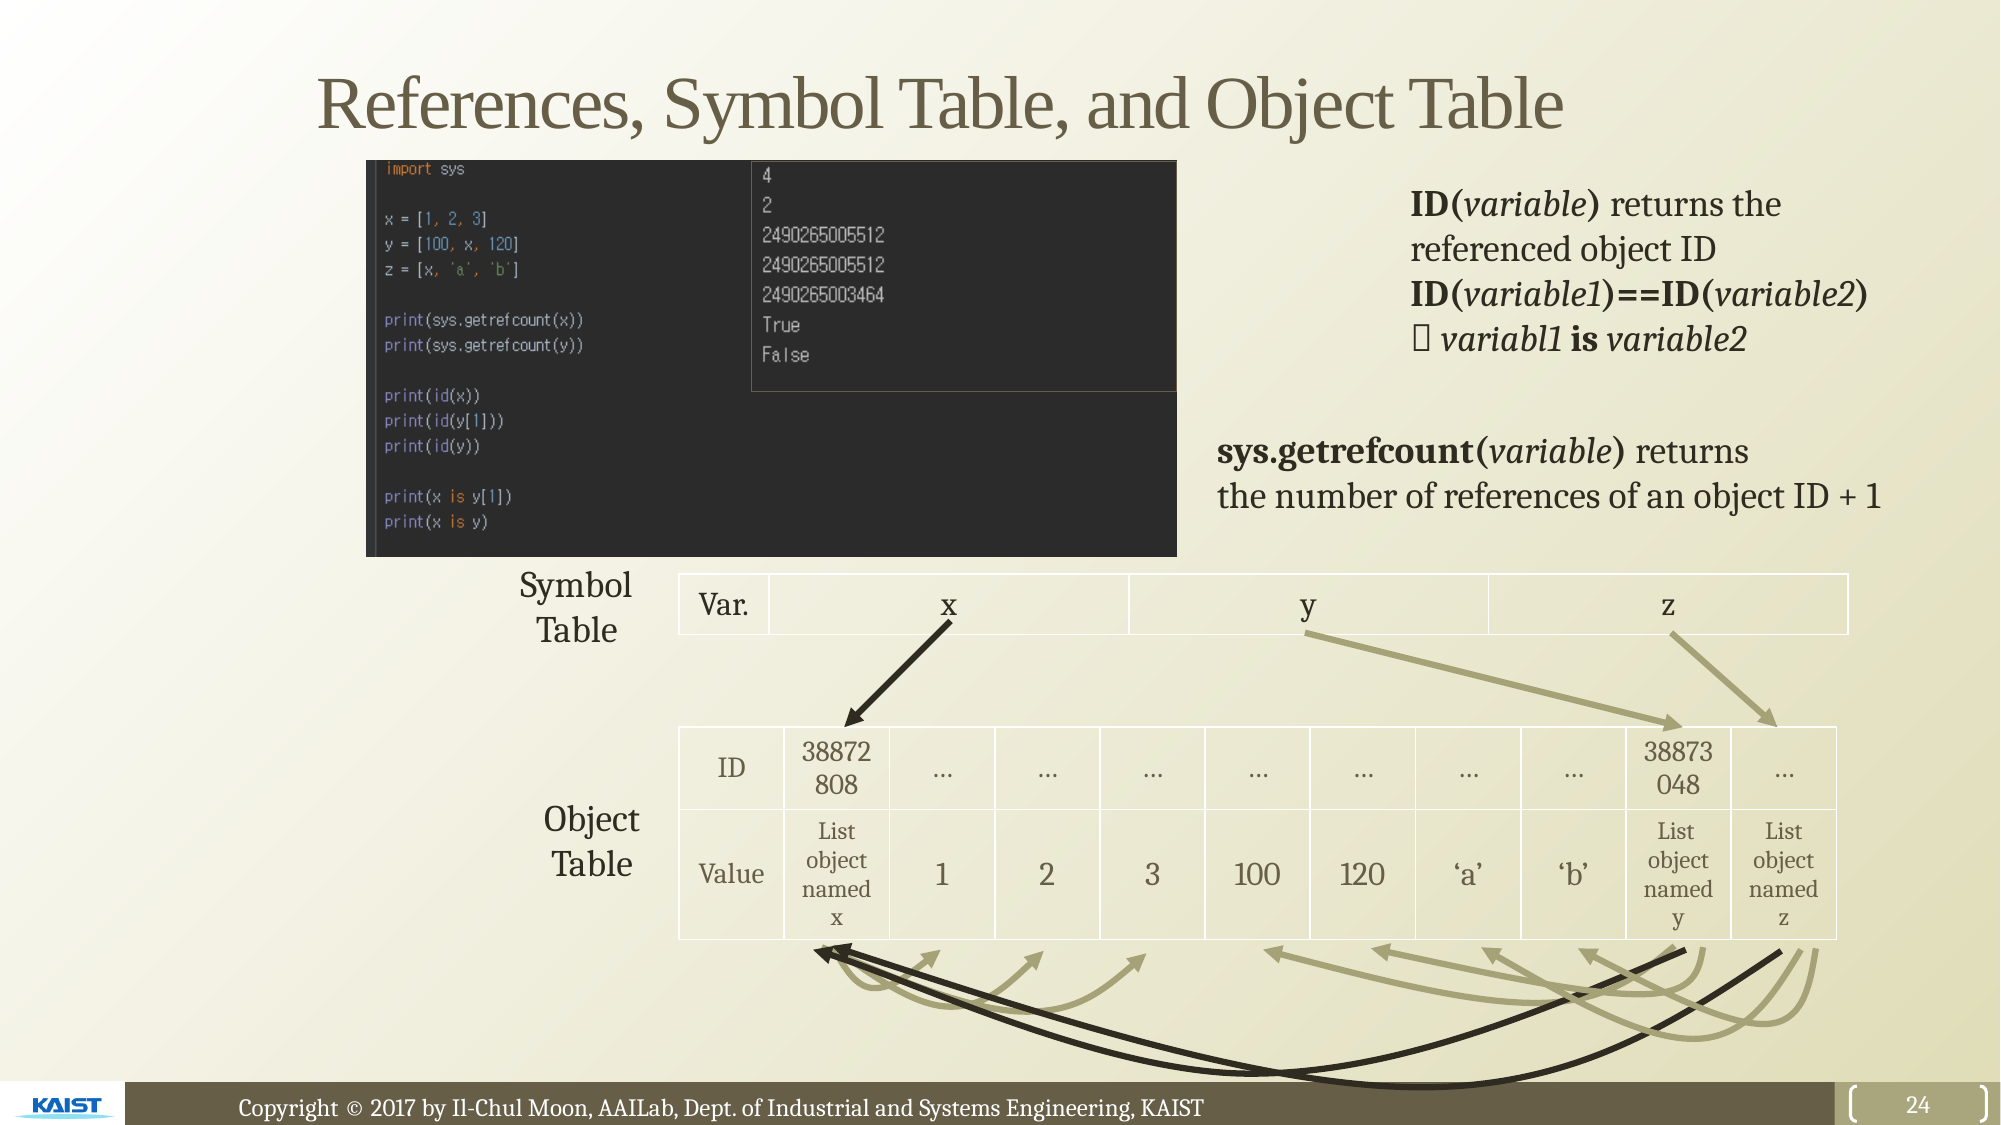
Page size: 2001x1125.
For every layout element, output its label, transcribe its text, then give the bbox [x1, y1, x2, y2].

table_header … [1522, 735, 1625, 809]
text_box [1304, 632, 1668, 728]
text_box [831, 943, 1650, 1089]
table_header … [1732, 728, 1836, 809]
table_cell 120 [1311, 810, 1415, 939]
text_box ID(variable) returns the referenced object ID ID(variable1)==ID(variable2)  variabl1 is variable2 [1395, 171, 1885, 367]
table_cell Value [680, 810, 783, 939]
text_box [1372, 944, 1385, 948]
table_header y [1130, 575, 1488, 634]
picture [0, 1081, 125, 1125]
text_box Object Table [529, 786, 655, 891]
table_header x [770, 575, 1128, 634]
title References, Symbol Table, and Object Table [301, 18, 2000, 178]
table_cell 3 [1101, 810, 1204, 939]
table_cell 2 [996, 810, 1099, 939]
table_cell ‘a’ [1416, 810, 1520, 939]
table_cell ‘b’ [1522, 810, 1625, 939]
table_cell List object named y [1627, 810, 1730, 939]
table_cell 1 [890, 810, 994, 939]
table_cell List object named x [785, 810, 889, 939]
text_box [365, 159, 1177, 557]
table_cell 100 [1206, 810, 1309, 939]
text_box [813, 947, 1278, 1075]
text_box [857, 966, 964, 1008]
table_header … [890, 728, 994, 809]
table_header 38873048 [1627, 735, 1730, 809]
table_header … [1416, 735, 1520, 809]
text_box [1670, 632, 1778, 728]
table_header 38872808 [785, 728, 889, 809]
table_header … [996, 728, 1099, 809]
table_header … [1311, 734, 1415, 809]
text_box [843, 620, 952, 728]
text_box [838, 959, 888, 990]
table_header Var. [680, 575, 768, 634]
text_box Symbol Table [505, 564, 648, 658]
text_box [1577, 948, 1817, 1026]
text_box [1481, 947, 1745, 1040]
slide_number 24 [1848, 1084, 1988, 1123]
table_header z [1489, 575, 1847, 634]
table_header … [1101, 728, 1204, 809]
table_header … [1206, 728, 1309, 809]
table_cell List object named z [1732, 810, 1836, 939]
table_header ID [680, 728, 783, 809]
text_box sys.getrefcount(variable) returns the number of references of an object ID + 1 [1202, 419, 1897, 524]
